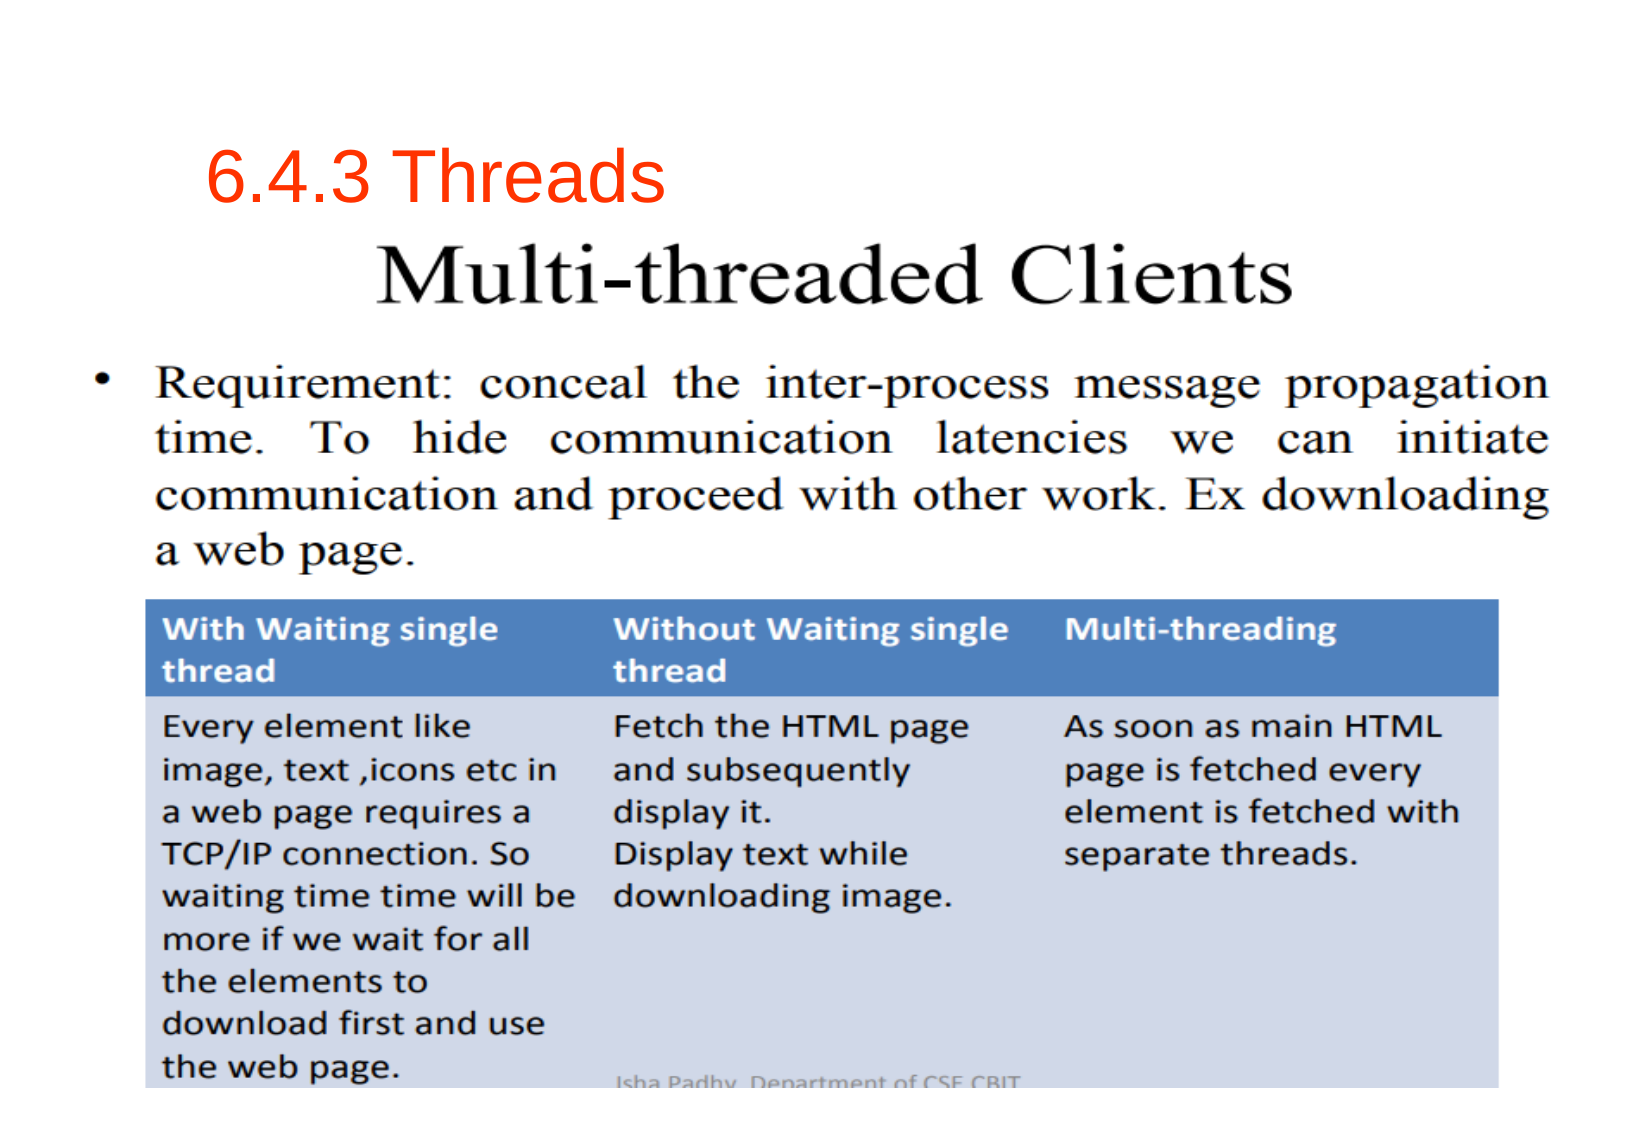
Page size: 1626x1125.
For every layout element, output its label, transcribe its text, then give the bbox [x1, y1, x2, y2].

picture [74, 237, 1563, 1088]
title 6.4.3 Threads [205, 127, 1420, 218]
